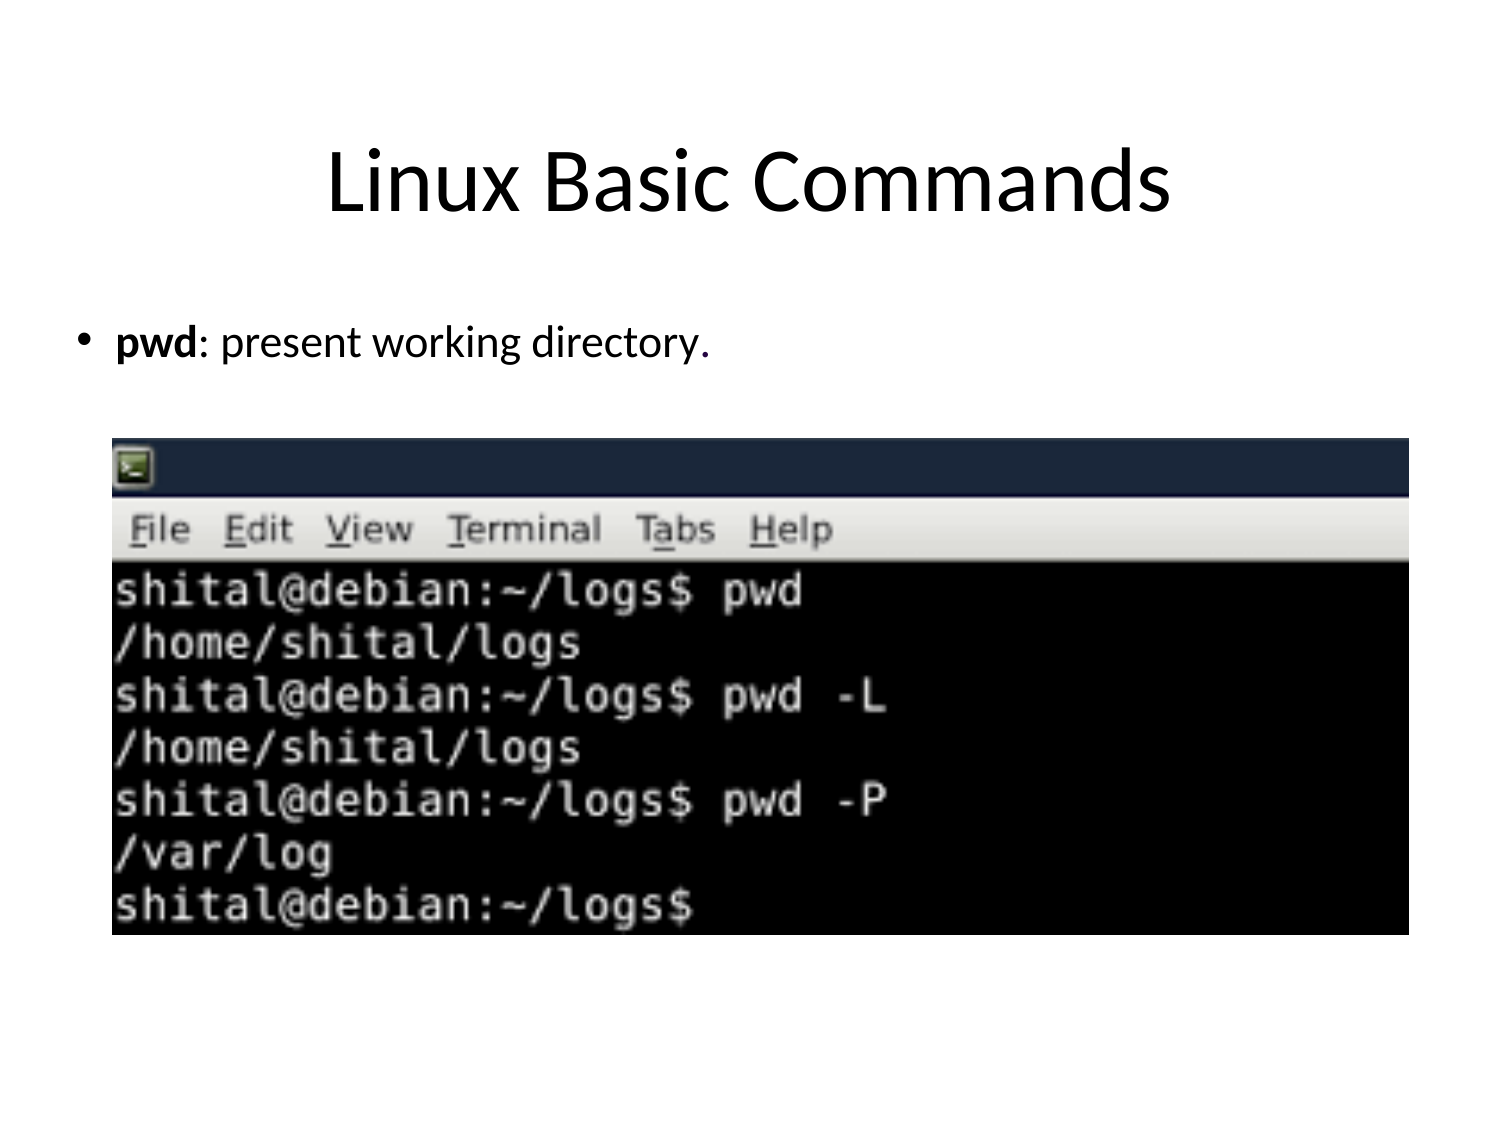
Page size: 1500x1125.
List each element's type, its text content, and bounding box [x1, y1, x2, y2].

text_box pwd: present working directory. [37, 300, 1354, 367]
picture [112, 437, 1409, 935]
text_box Linux Basic Commands [91, 124, 1409, 233]
